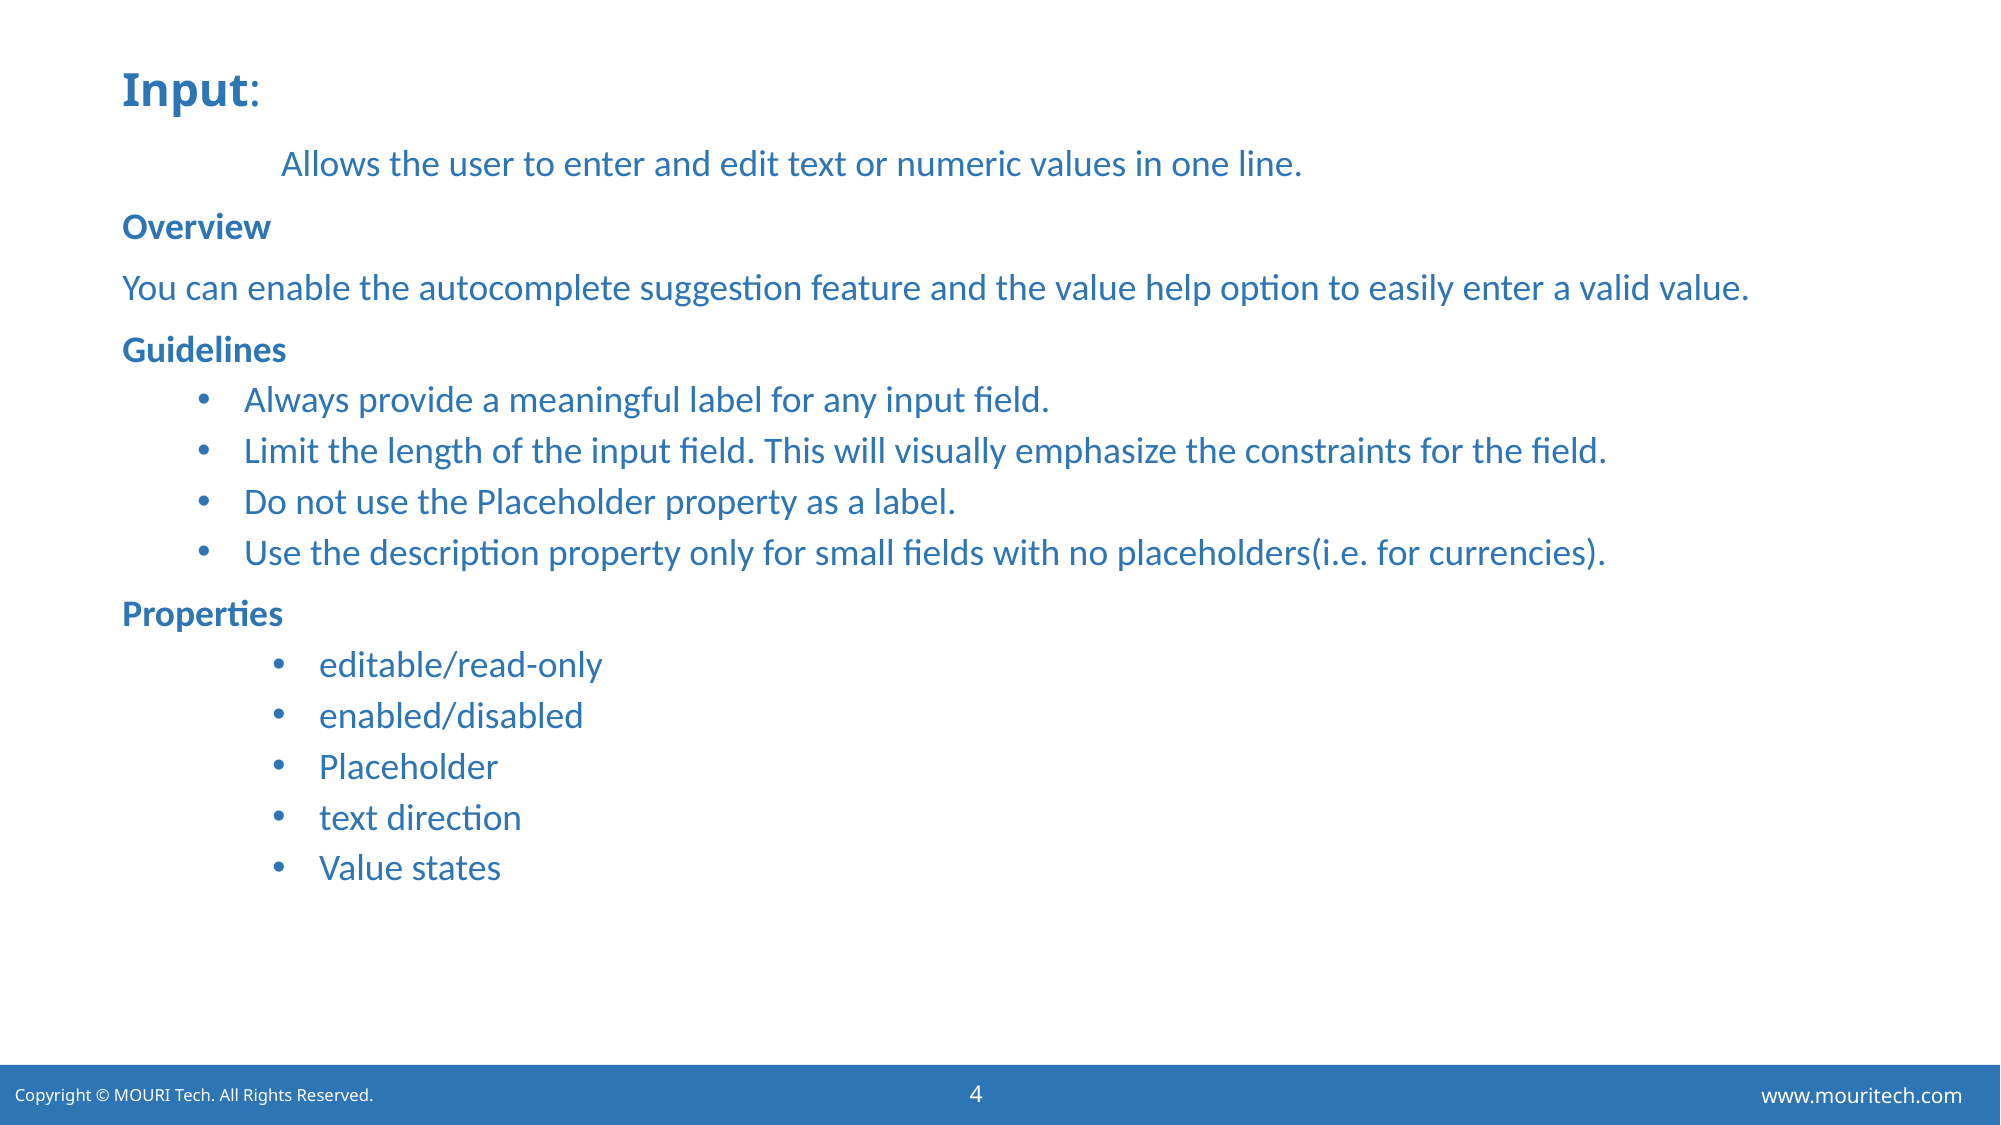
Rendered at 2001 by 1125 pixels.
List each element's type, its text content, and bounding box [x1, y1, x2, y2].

subtitle Input: Allows the user to enter and edit text or numeric values in one line. Overview You can enable the autocomplete suggestion feature and the value help option to easily enter a valid value. Guidelines Always provide a meaningful label for any input field. Limit the length of the input field. This will visually emphasize the constraints for the field. Do not use the Placeholder property as a label. Use the description property only for small fields with no placeholders(i.e. for currencies). Properties editable/read-only enabled/disabled Placeholder text direction Value states [107, 58, 1911, 1050]
